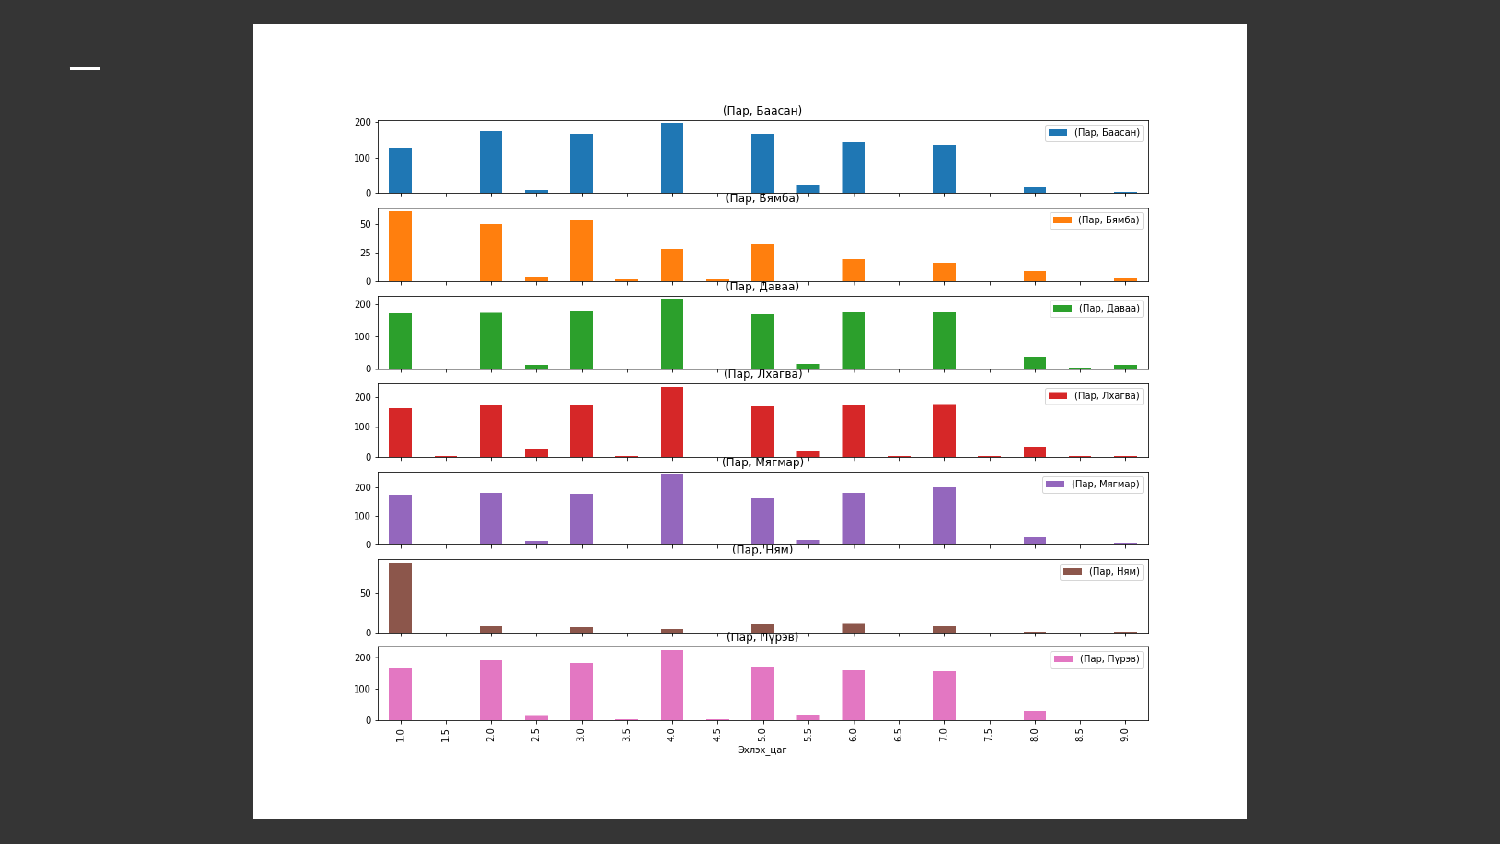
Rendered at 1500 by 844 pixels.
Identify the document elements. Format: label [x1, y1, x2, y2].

picture [253, 24, 1247, 819]
